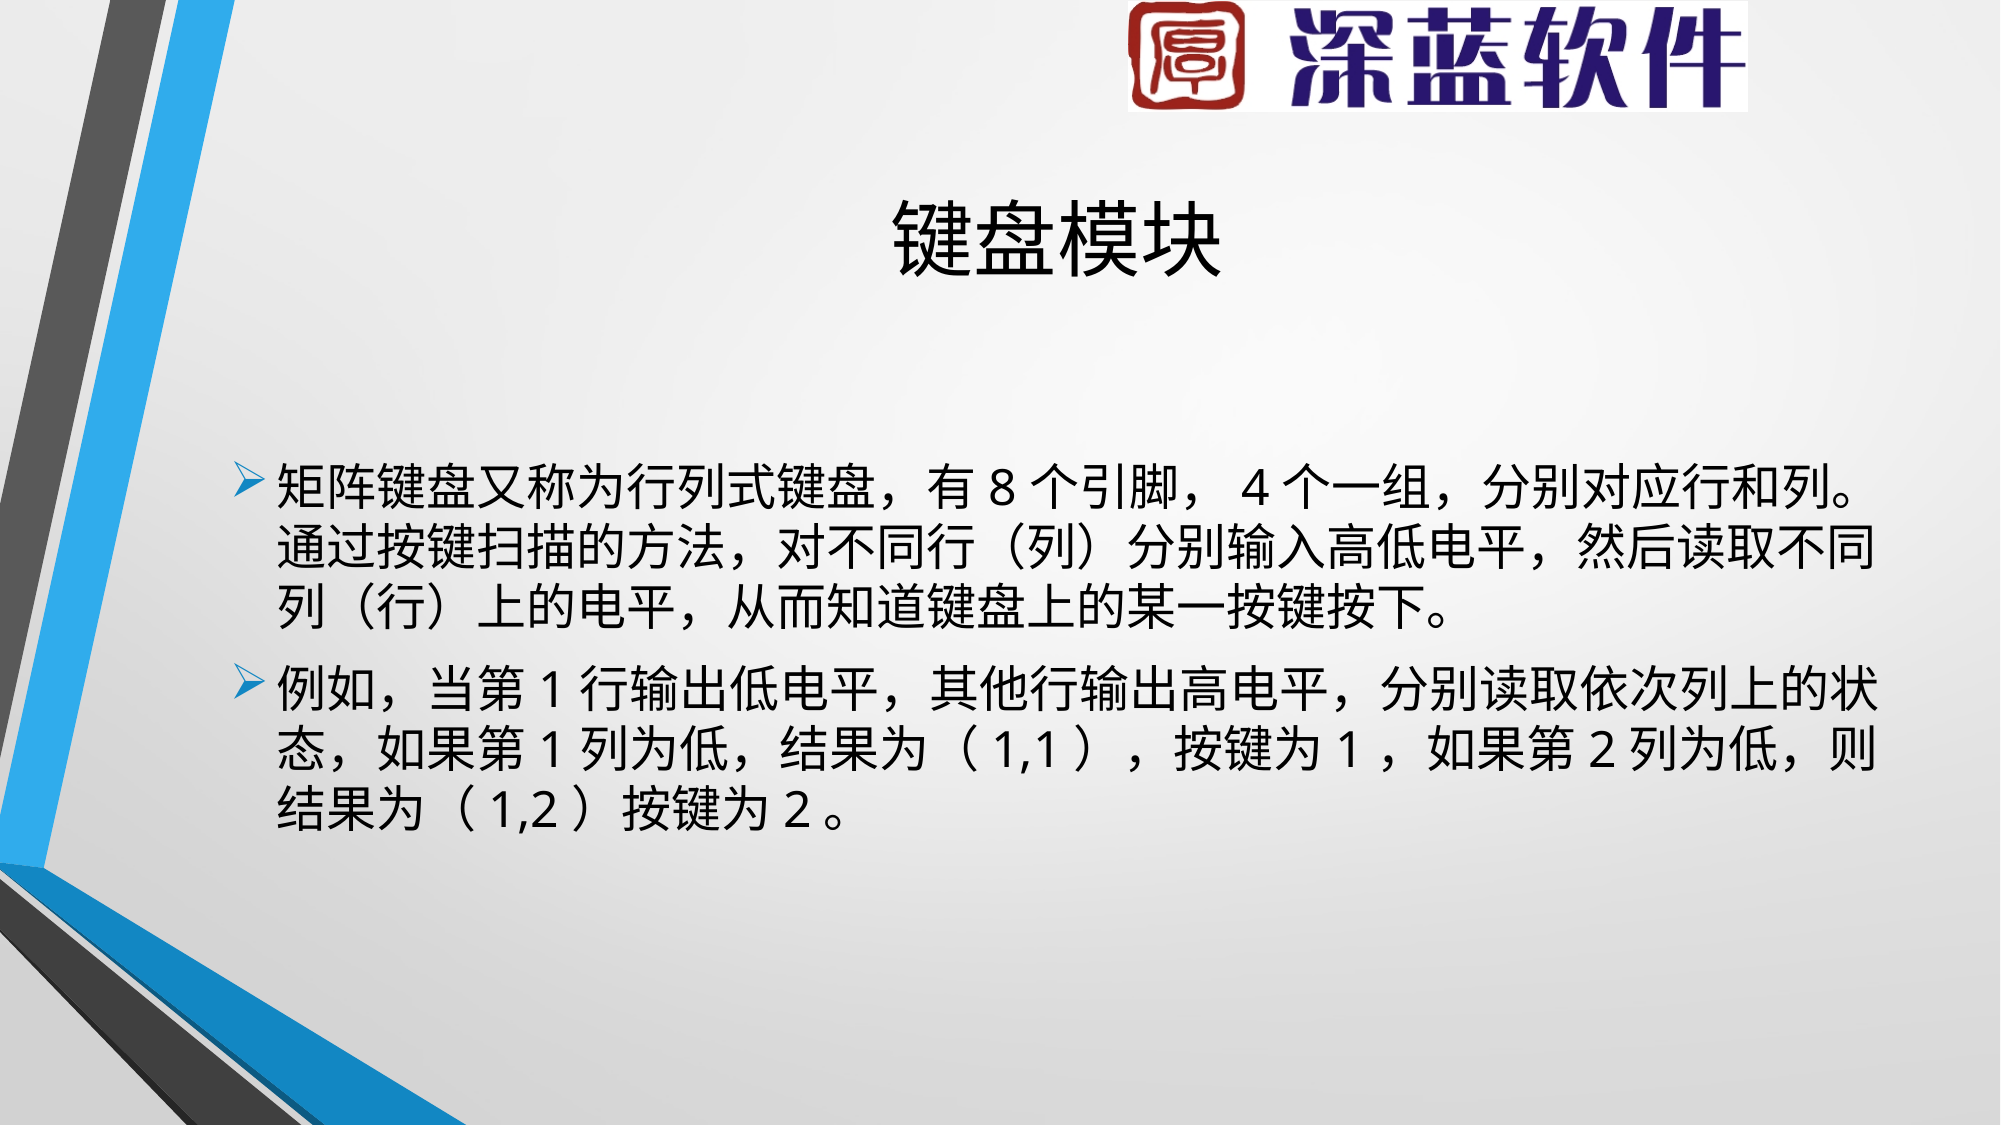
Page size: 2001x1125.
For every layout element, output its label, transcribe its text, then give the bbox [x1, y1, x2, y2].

picture [1127, 0, 1748, 112]
title 键盘模块 [214, 75, 1900, 400]
list 矩阵键盘又称为行列式键盘，有8个引脚，4个一组，分别对应行和列。通过按键扫描的方法，对不同行（列）分别输入高低电平，然后读取不同列（行）上的电平，从而知道键盘上的某一按键按下。 例如，当第1行输出低电平，其他行输出高电平，分别读取依次列上的状态，如果第1列为低，结果为（1,1），按键为1，如果第2列为低，则结果为（1,2）按键为2。 [214, 414, 1900, 962]
